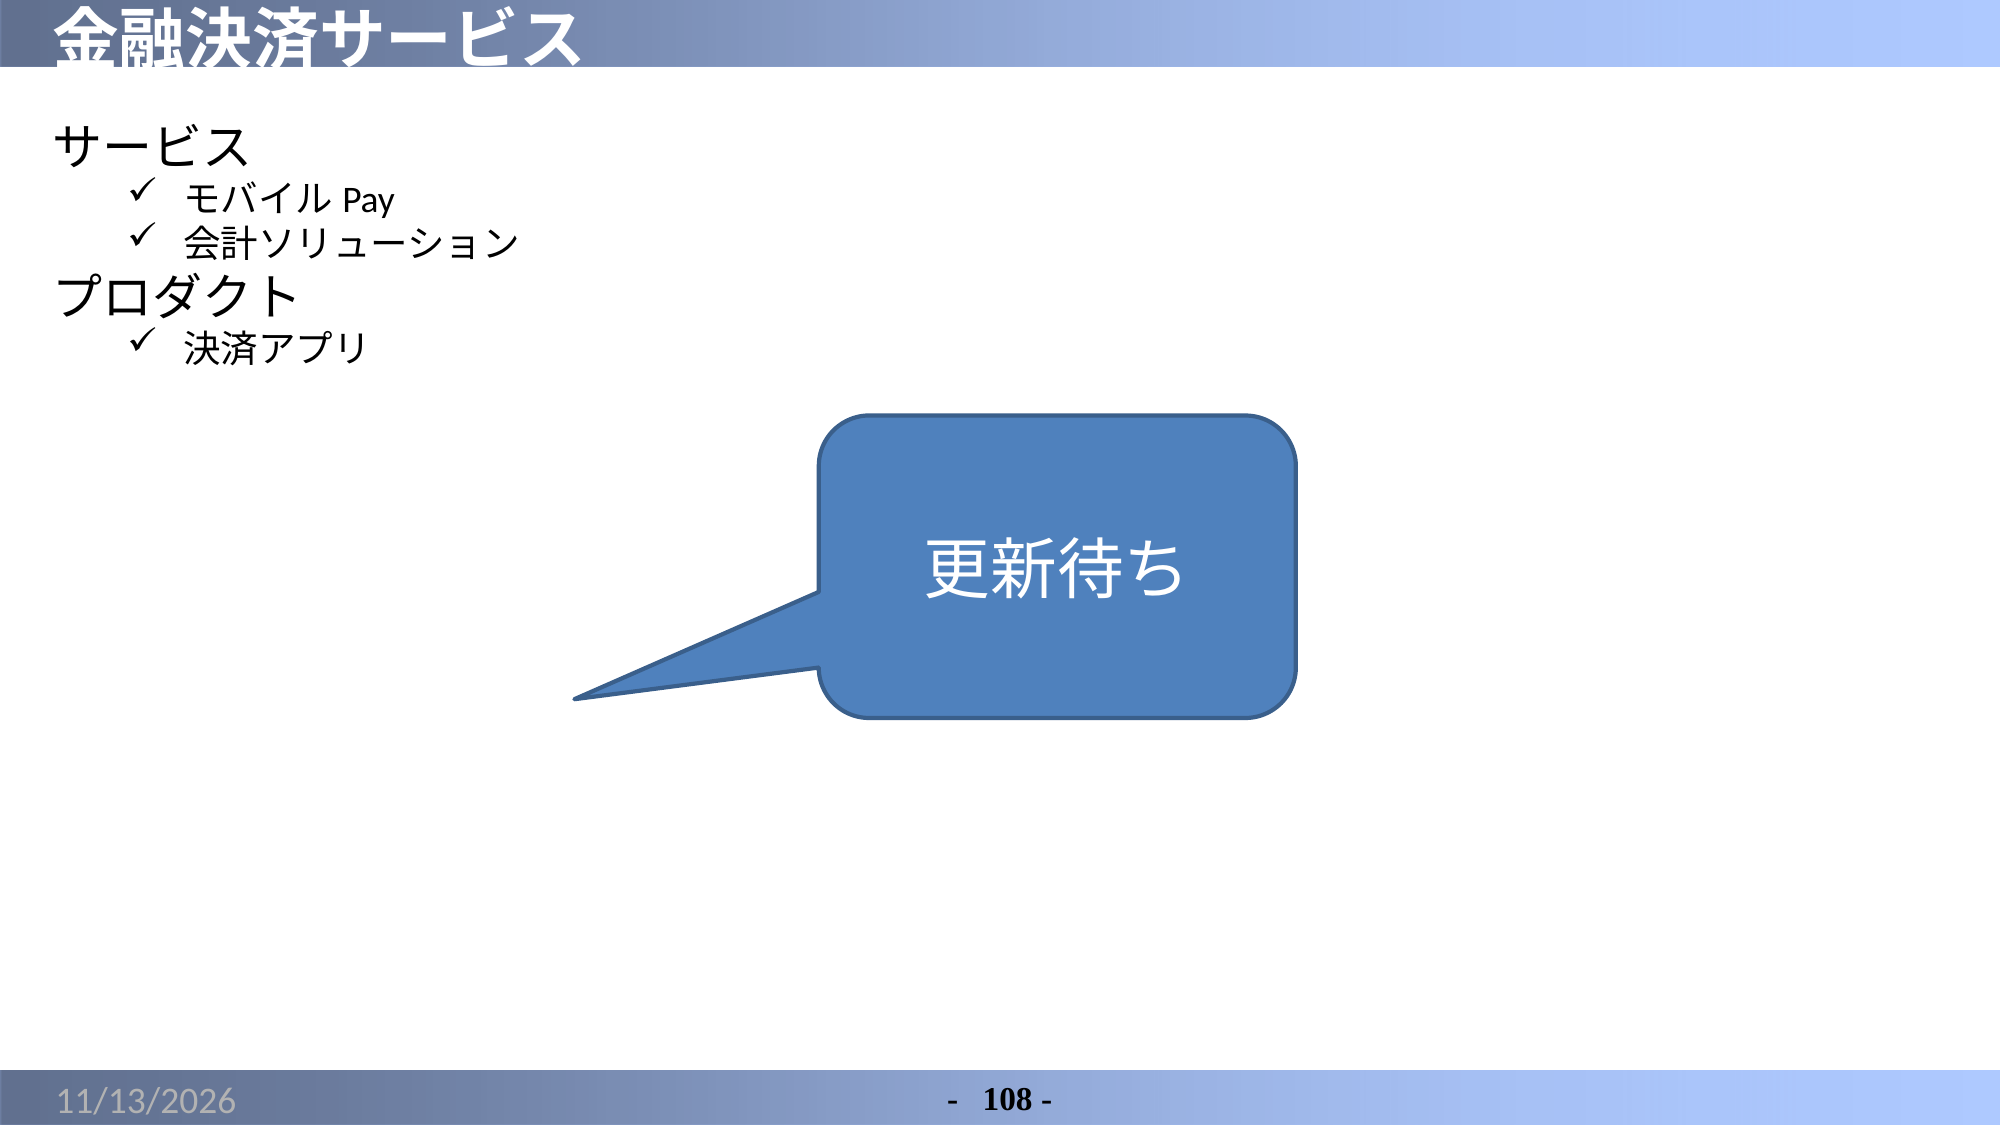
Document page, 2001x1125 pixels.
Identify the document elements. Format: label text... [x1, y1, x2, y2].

text_box 更新待ち [572, 413, 1298, 721]
slide_number - 108 - [934, 1078, 1063, 1117]
title 金融決済サービス [52, 0, 1946, 78]
list サービス モバイルPay 会計ソリューション プロダクト 決済アプリ [52, 115, 1946, 464]
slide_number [55, 1076, 516, 1122]
